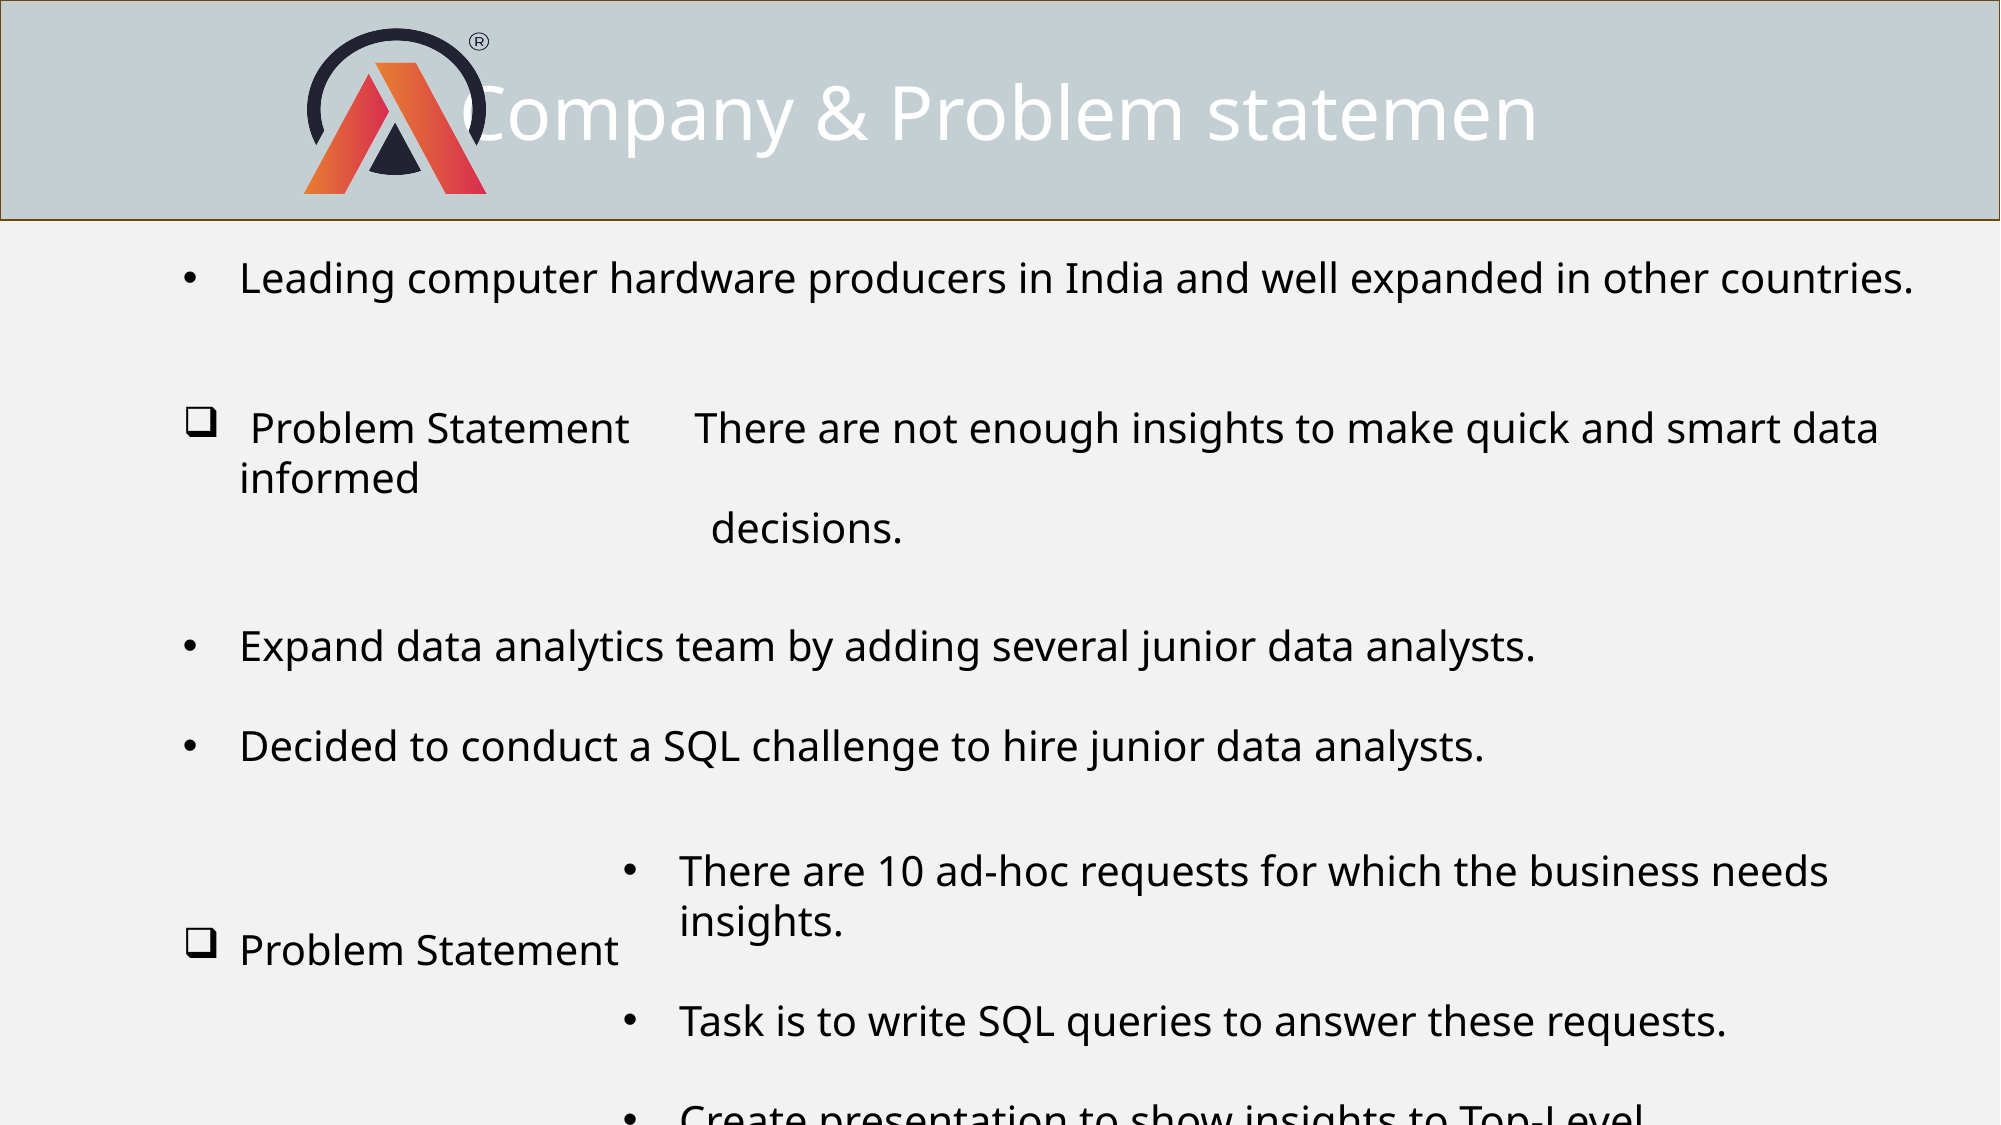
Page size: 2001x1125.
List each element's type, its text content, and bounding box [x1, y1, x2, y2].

text_box Company & Problem statemen [0, 0, 2000, 221]
picture [301, 24, 495, 196]
text_box There are 10 ad-hoc requests for which the business needs insights. Task is to write SQL queries to answer these requests. Create presentation to show insights to Top-Level Management. [608, 836, 1854, 1125]
text_box Problem Statement [168, 916, 1170, 982]
text_box Leading computer hardware producers in India and well expanded in other countries. Problem Statement There are not enough insights to make quick and smart data informed decisions. [168, 244, 1988, 560]
text_box Expand data analytics team by adding several junior data analysts. Decided to conduct a SQL challenge to hire junior data analysts. [168, 612, 1778, 778]
